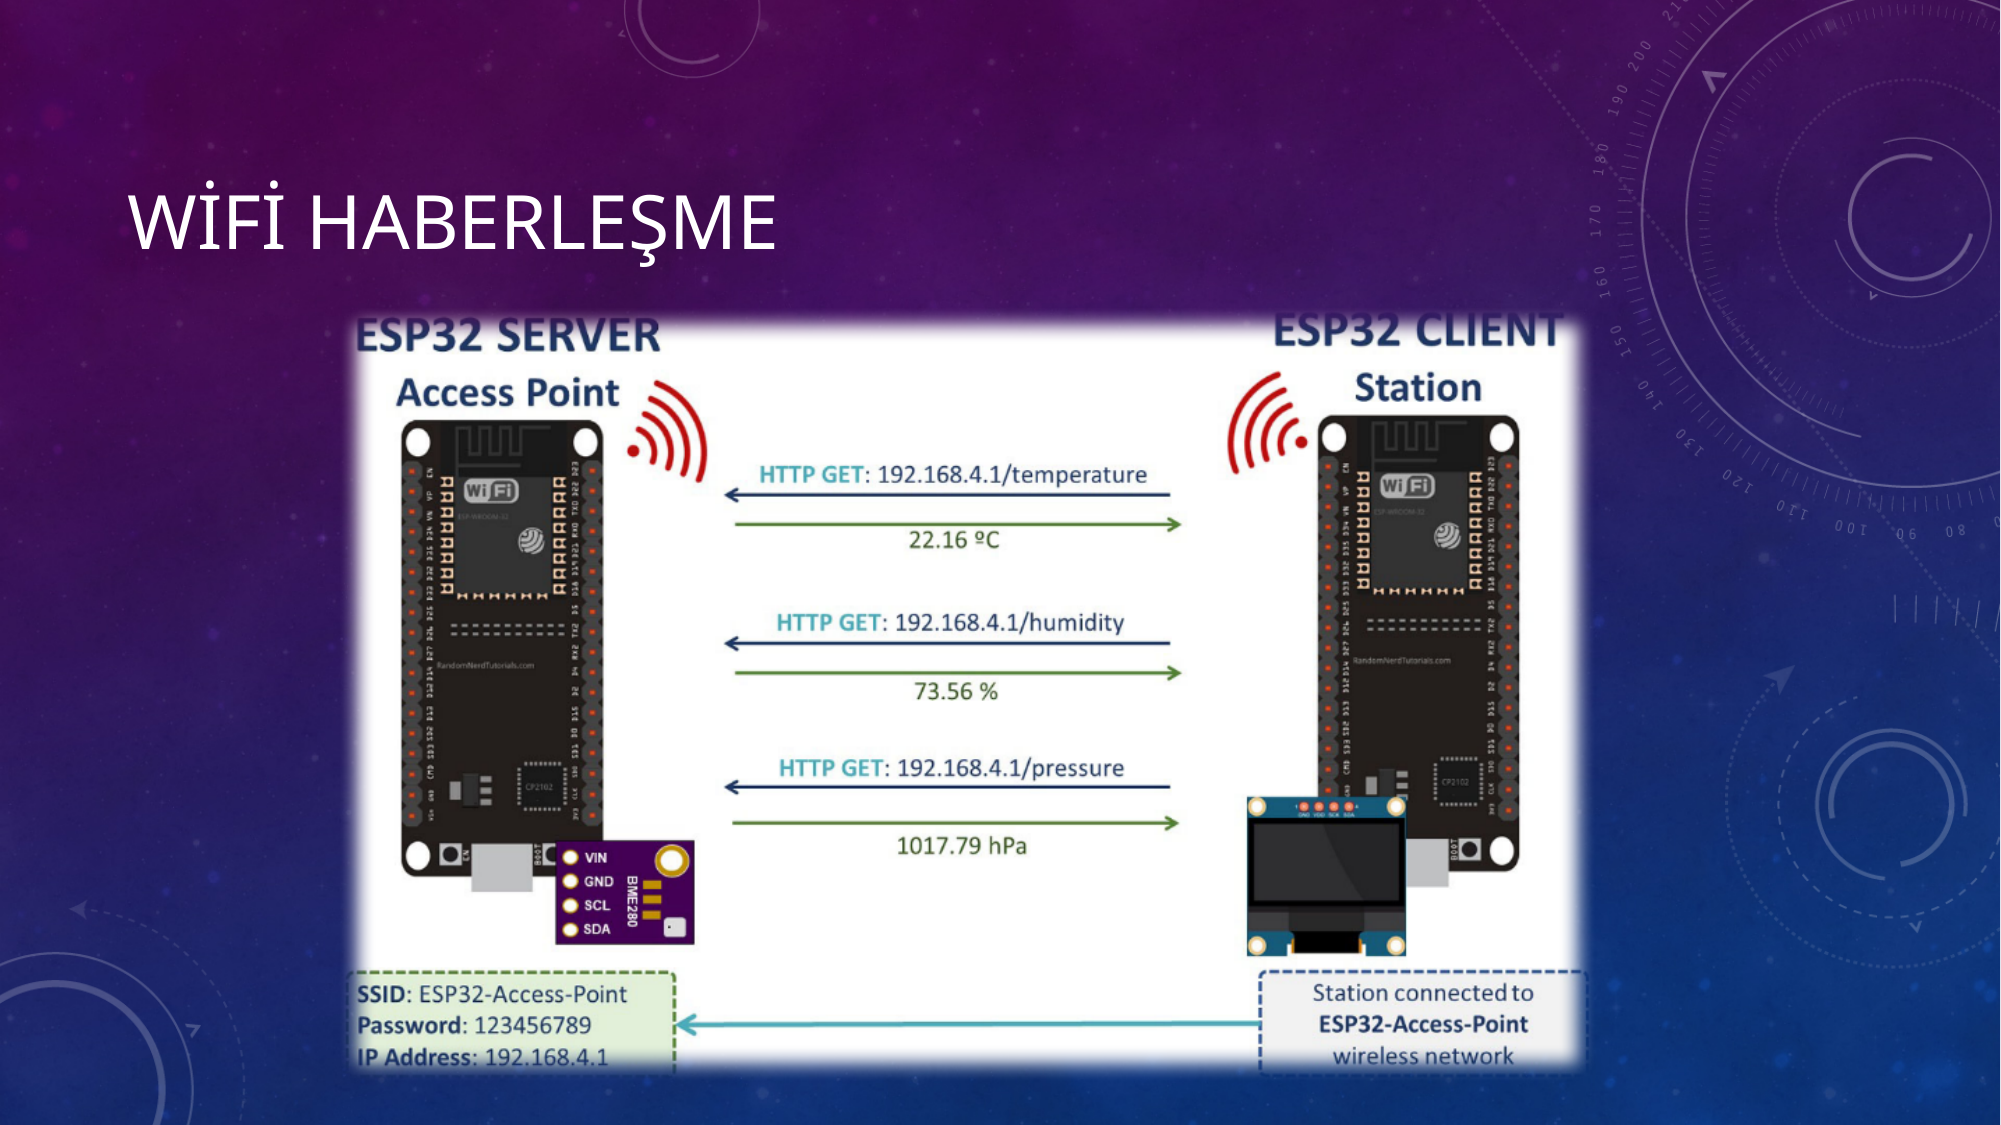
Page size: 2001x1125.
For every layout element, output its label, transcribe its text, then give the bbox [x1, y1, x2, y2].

picture [0, 0, 2001, 1125]
title WiFİ Haberleşme [112, 99, 1775, 339]
